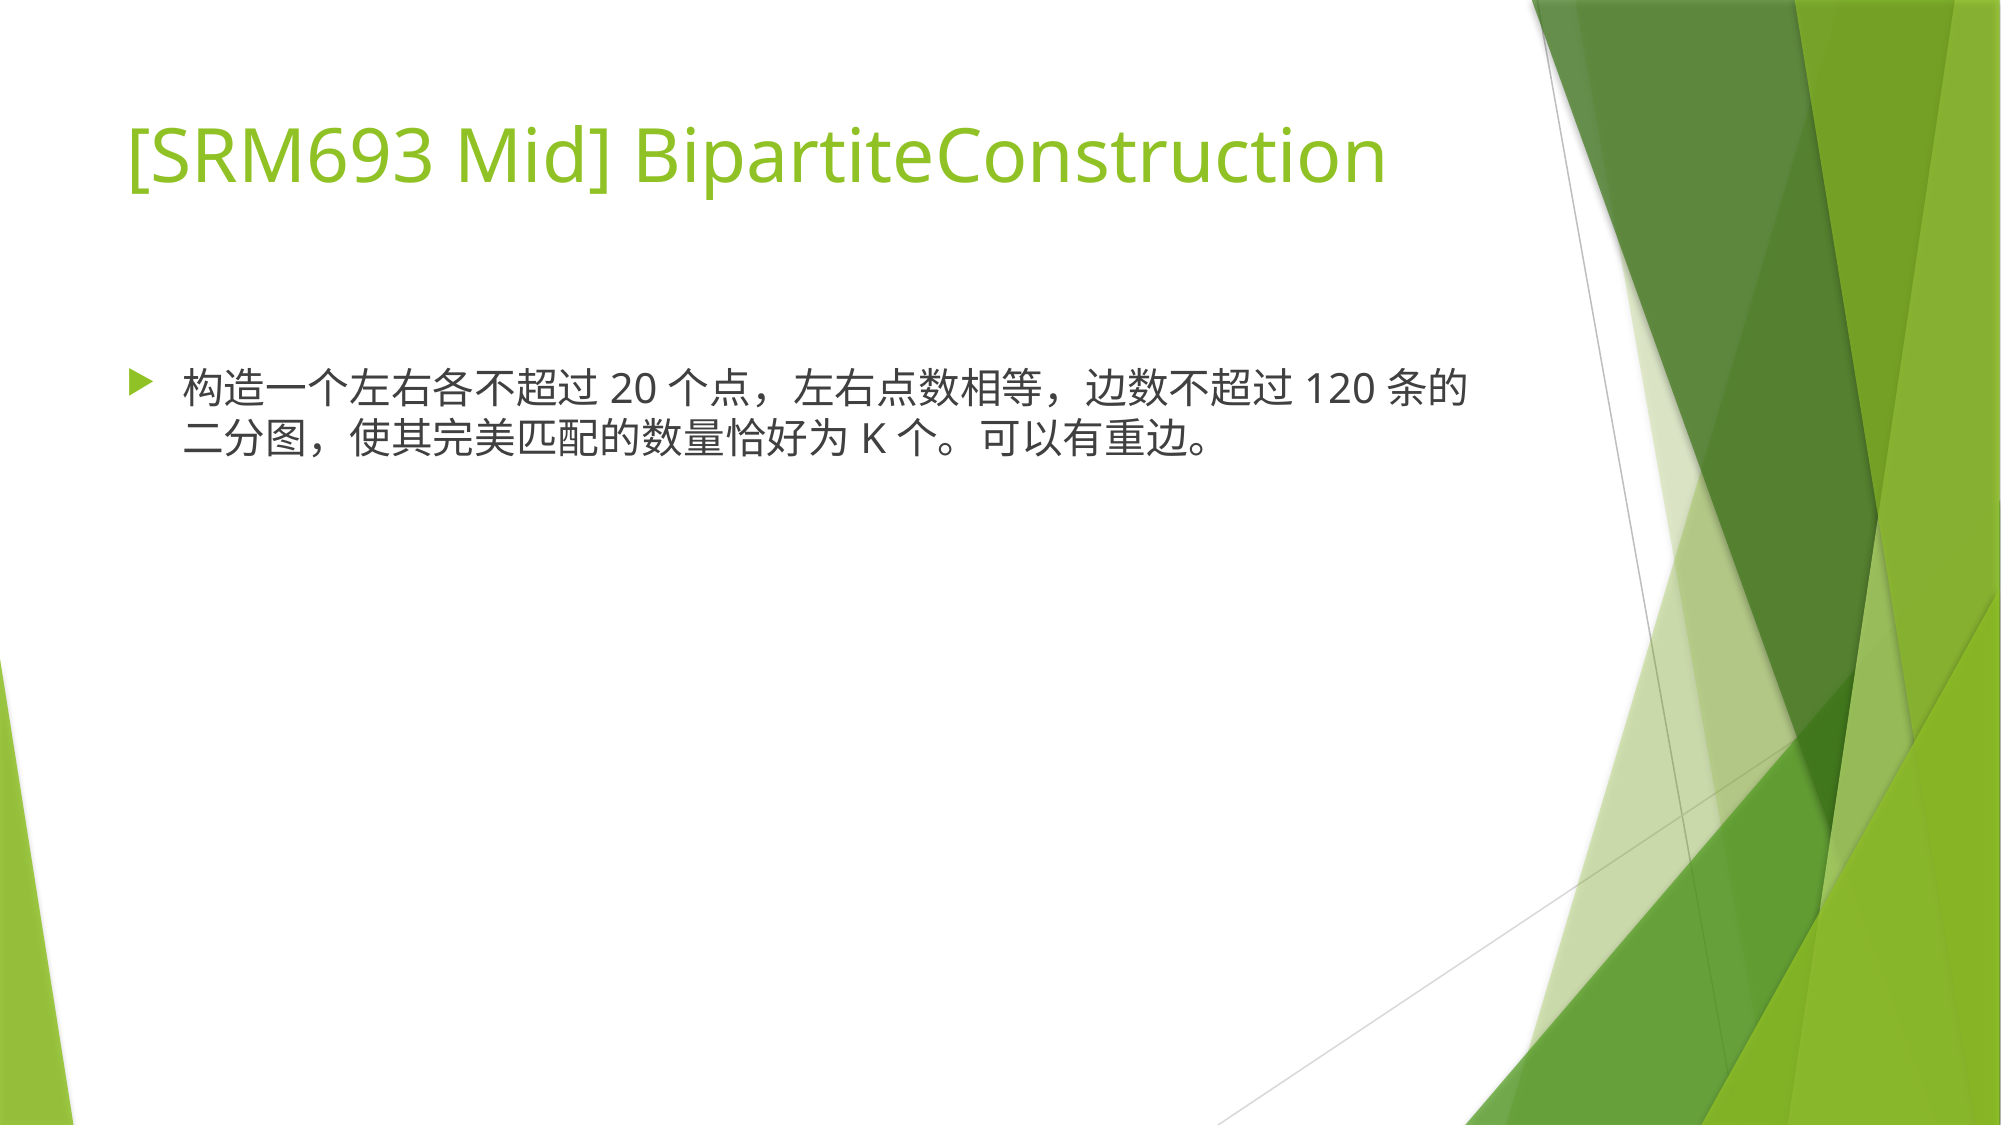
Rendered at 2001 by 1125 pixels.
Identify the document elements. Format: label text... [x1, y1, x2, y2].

title [SRM693 Mid] BipartiteConstruction [111, 99, 1522, 317]
